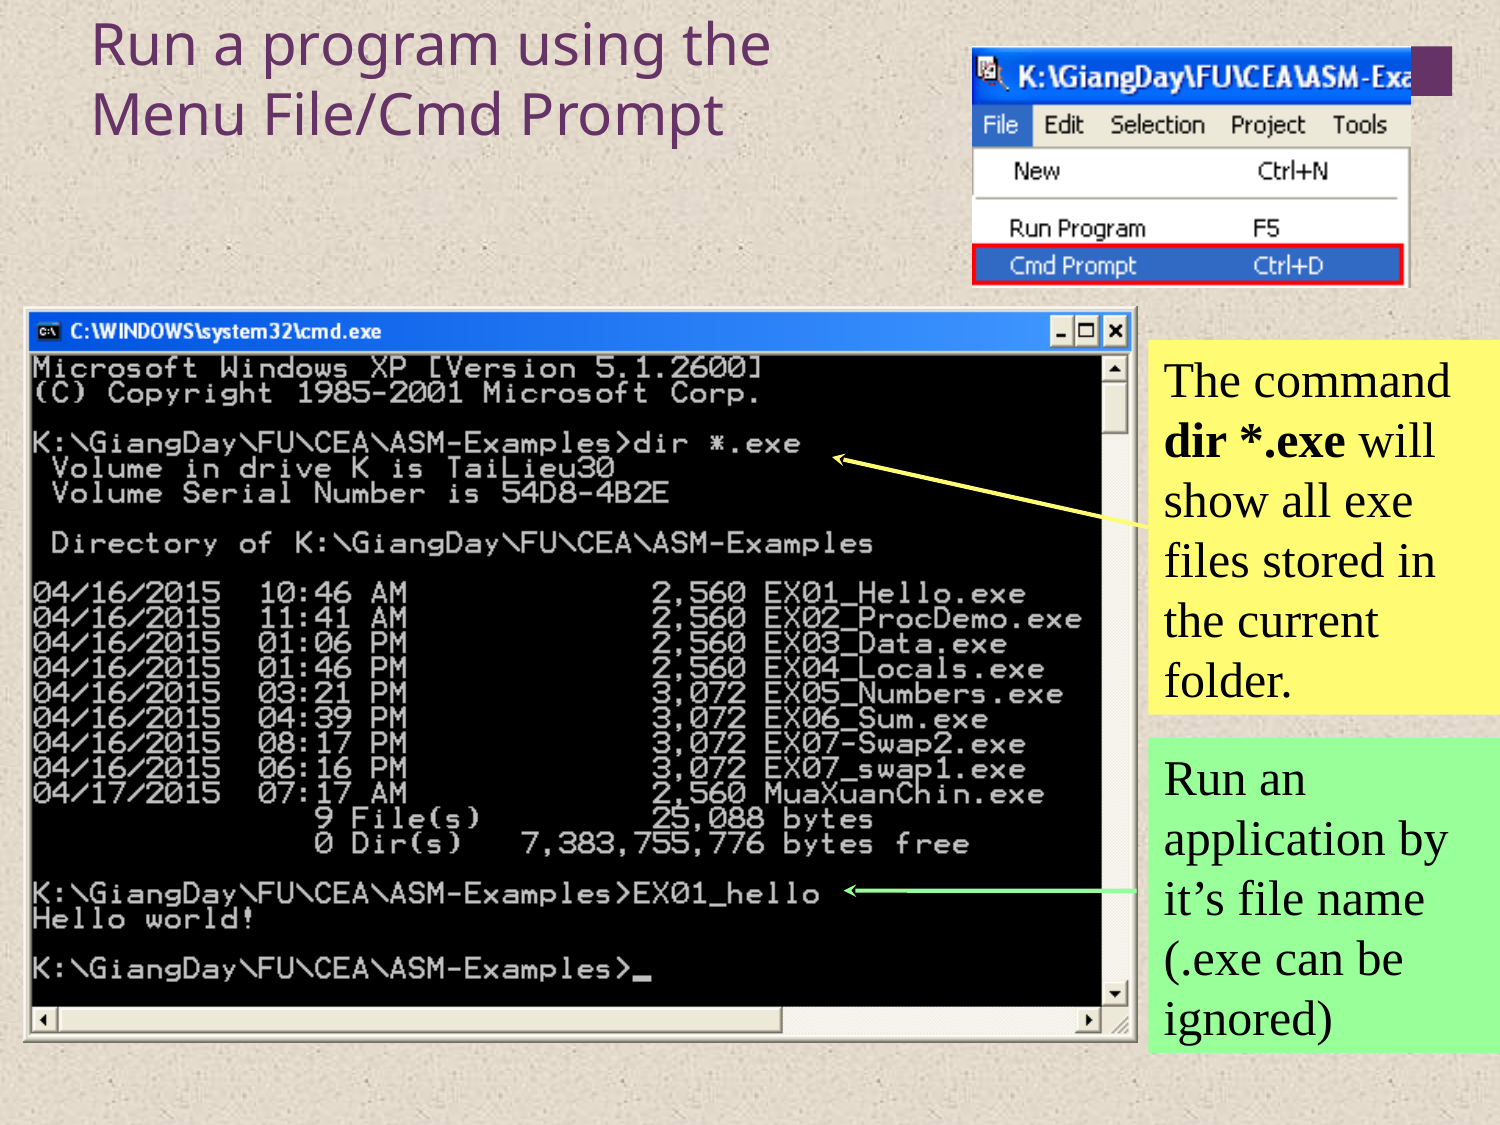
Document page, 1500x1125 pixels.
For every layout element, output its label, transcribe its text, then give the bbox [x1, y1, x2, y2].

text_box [831, 456, 1149, 530]
title Run a program using the Menu File/Cmd Prompt [75, 0, 1240, 106]
text_box The command dir *.exe will show all exe files stored in the current folder. [1148, 339, 1500, 715]
text_box Run an application by it’s file name (.exe can be ignored) [1148, 738, 1500, 1054]
picture [0, 0, 1500, 1125]
